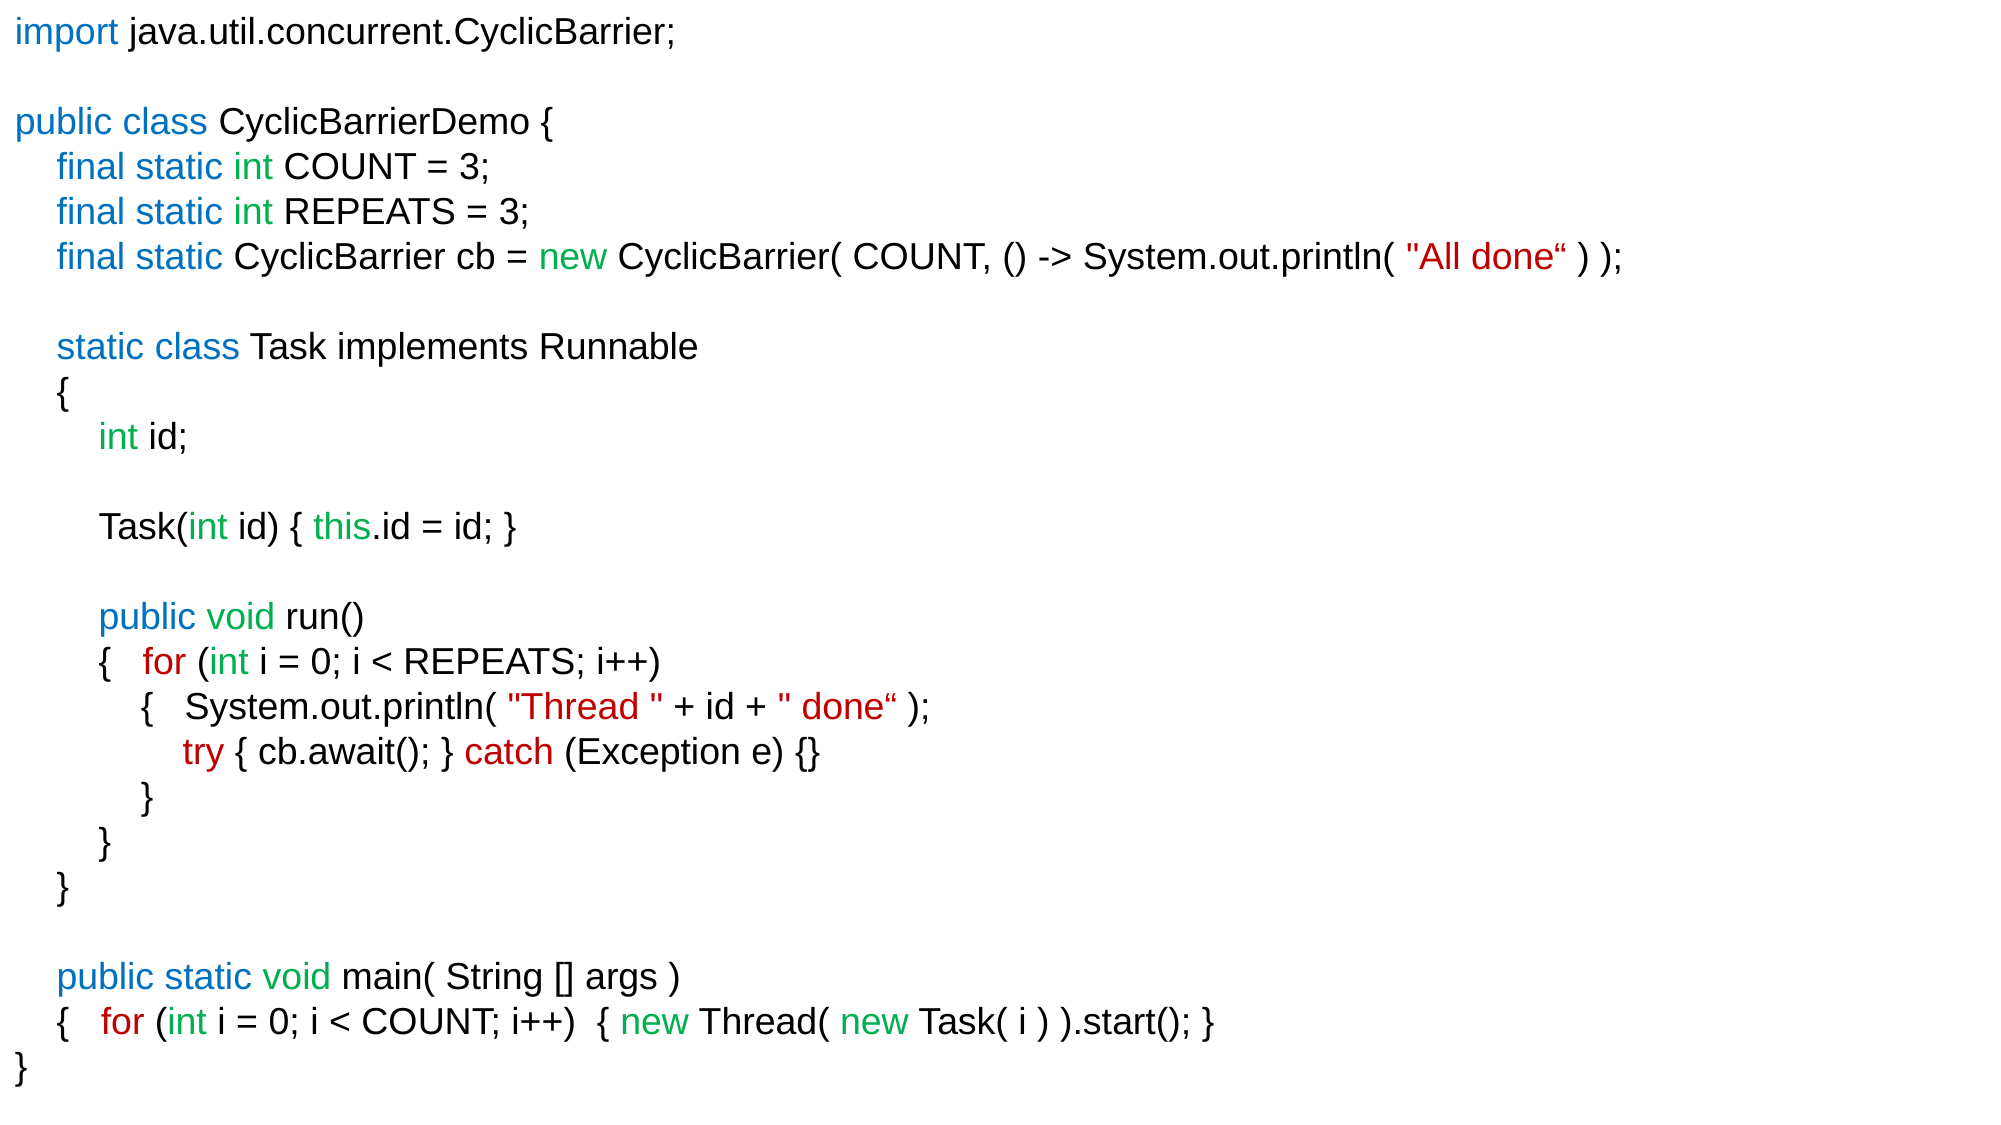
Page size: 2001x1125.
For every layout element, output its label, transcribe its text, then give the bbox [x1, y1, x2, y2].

text_box import java.util.concurrent.CyclicBarrier; public class CyclicBarrierDemo { final static int COUNT = 3; final static int REPEATS = 3; final static CyclicBarrier cb = new CyclicBarrier( COUNT, () -> System.out.println( "All done“ ) ); static class Task implements Runnable { int id; Task(int id) { this.id = id; } public void run() { for (int i = 0; i < REPEATS; i++) { System.out.println( "Thread " + id + " done“ ); try { cb.await(); } catch (Exception e) {} } } } public static void main( String [] args ) { for (int i = 0; i < COUNT; i++) { new Thread( new Task( i ) ).start(); } } [0, 0, 2000, 1125]
